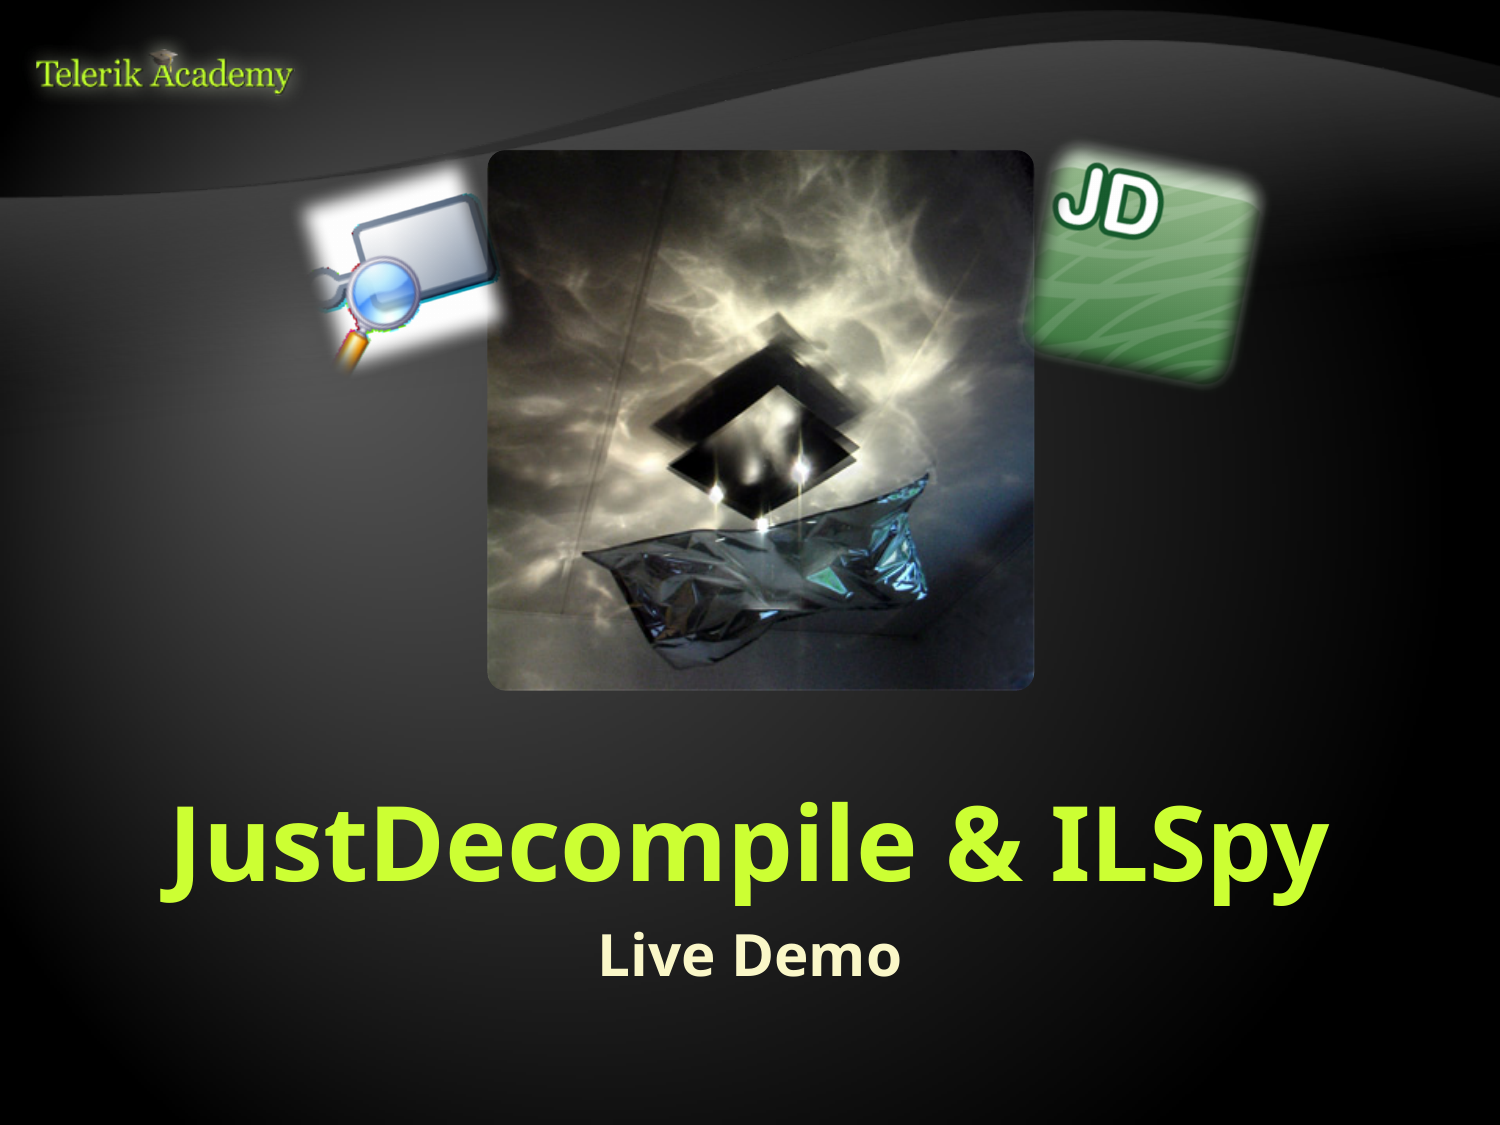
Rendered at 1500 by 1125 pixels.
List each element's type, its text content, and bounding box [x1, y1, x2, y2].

subtitle Live Demo [75, 906, 1425, 1000]
title JustDecompile & ILSpy [75, 787, 1425, 900]
picture [0, 0, 1500, 1125]
